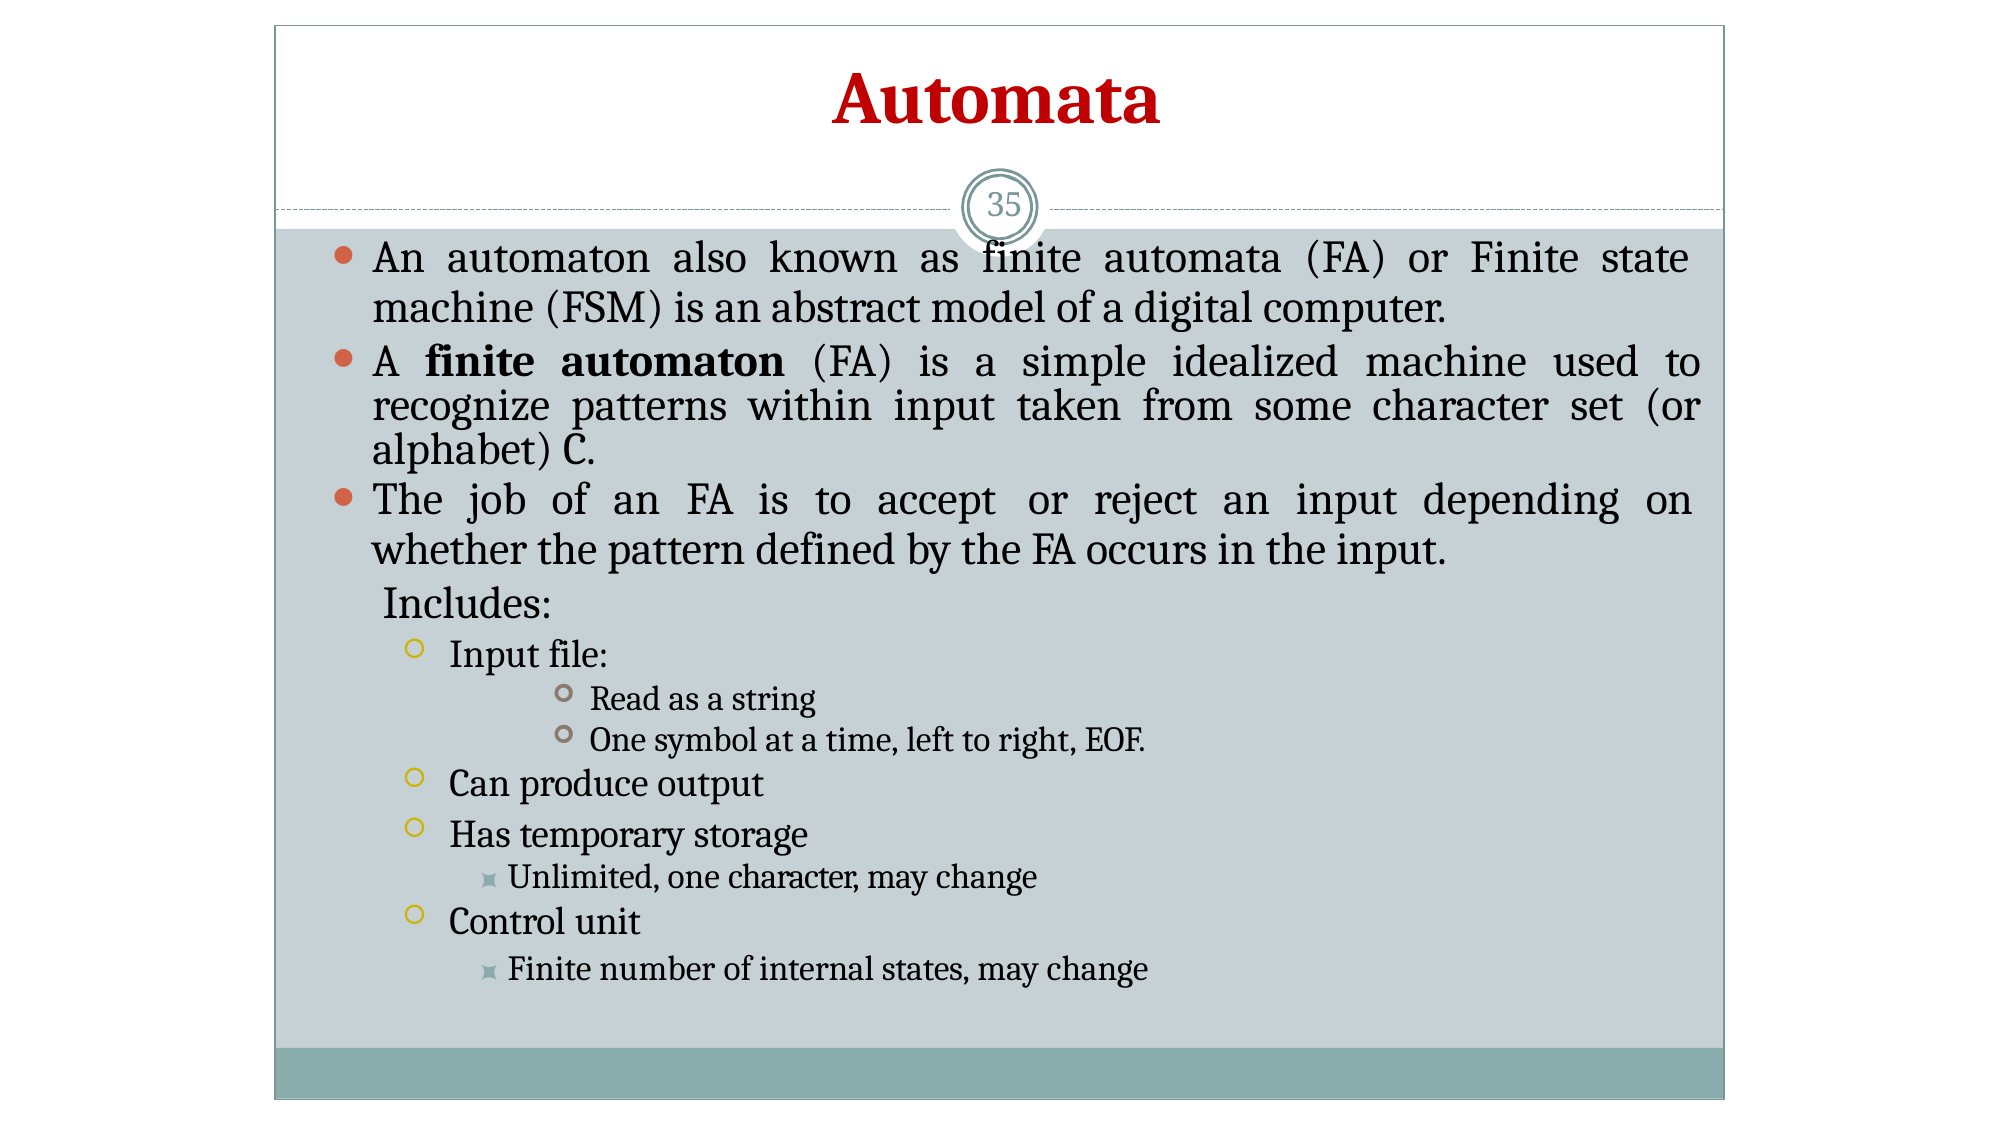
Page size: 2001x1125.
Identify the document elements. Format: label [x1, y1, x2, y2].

text_box [249, 0, 1751, 1125]
